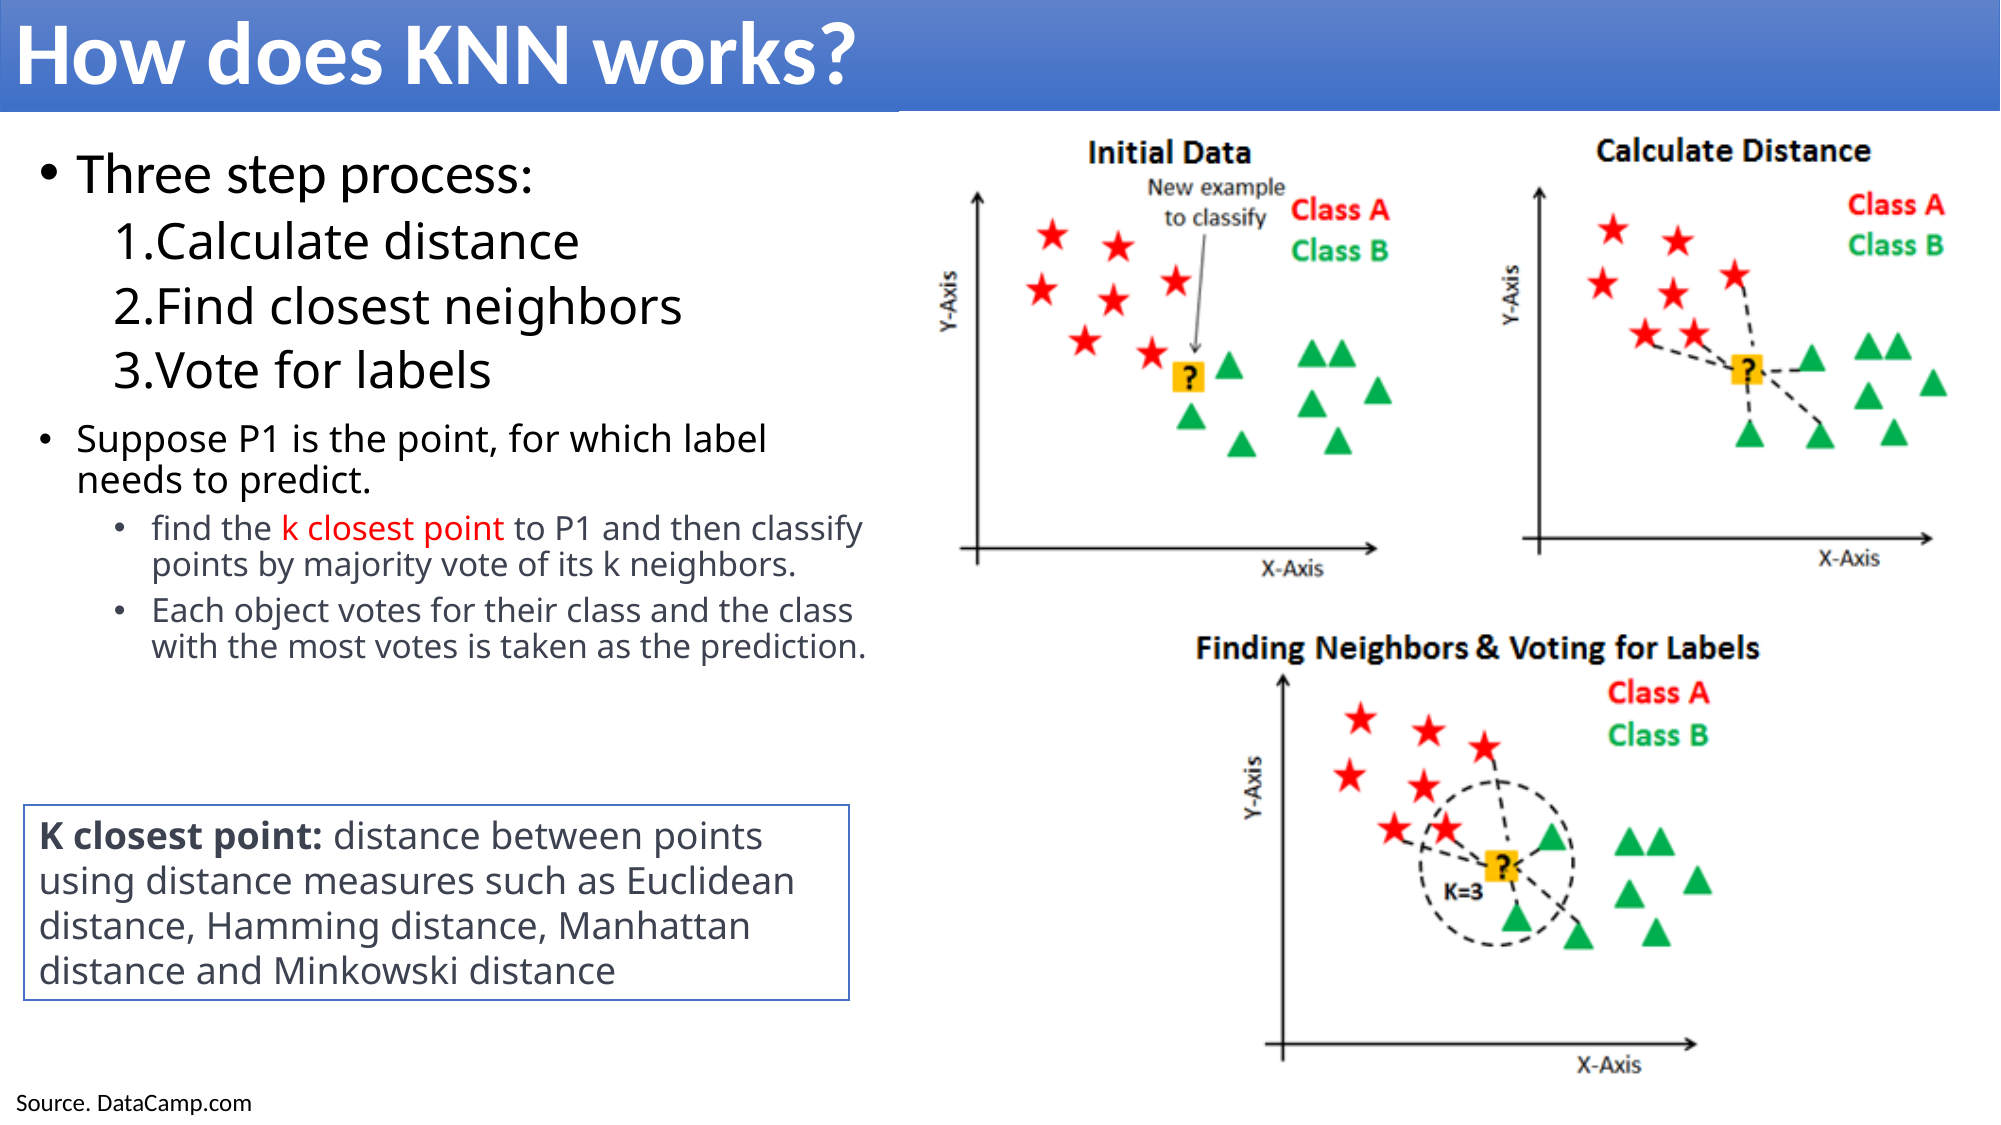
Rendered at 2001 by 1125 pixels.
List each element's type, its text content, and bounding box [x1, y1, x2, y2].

picture [899, 111, 2000, 1085]
list Three step process: Calculate distance Find closest neighbors Vote for labels Suppose P1 is the point, for which label needs to predict. find the k closest point to P1 and then classify points by majority vote of its k neighbors. Each object votes for their class and the class with the most votes is taken as the prediction. [23, 135, 899, 857]
text_box Source. DataCamp.com [1, 1079, 268, 1125]
title How does KNN works? [0, 0, 2000, 112]
text_box K closest point: distance between points using distance measures such as Euclidean distance, Hamming distance, Manhattan distance and Minkowski distance [23, 804, 850, 1001]
